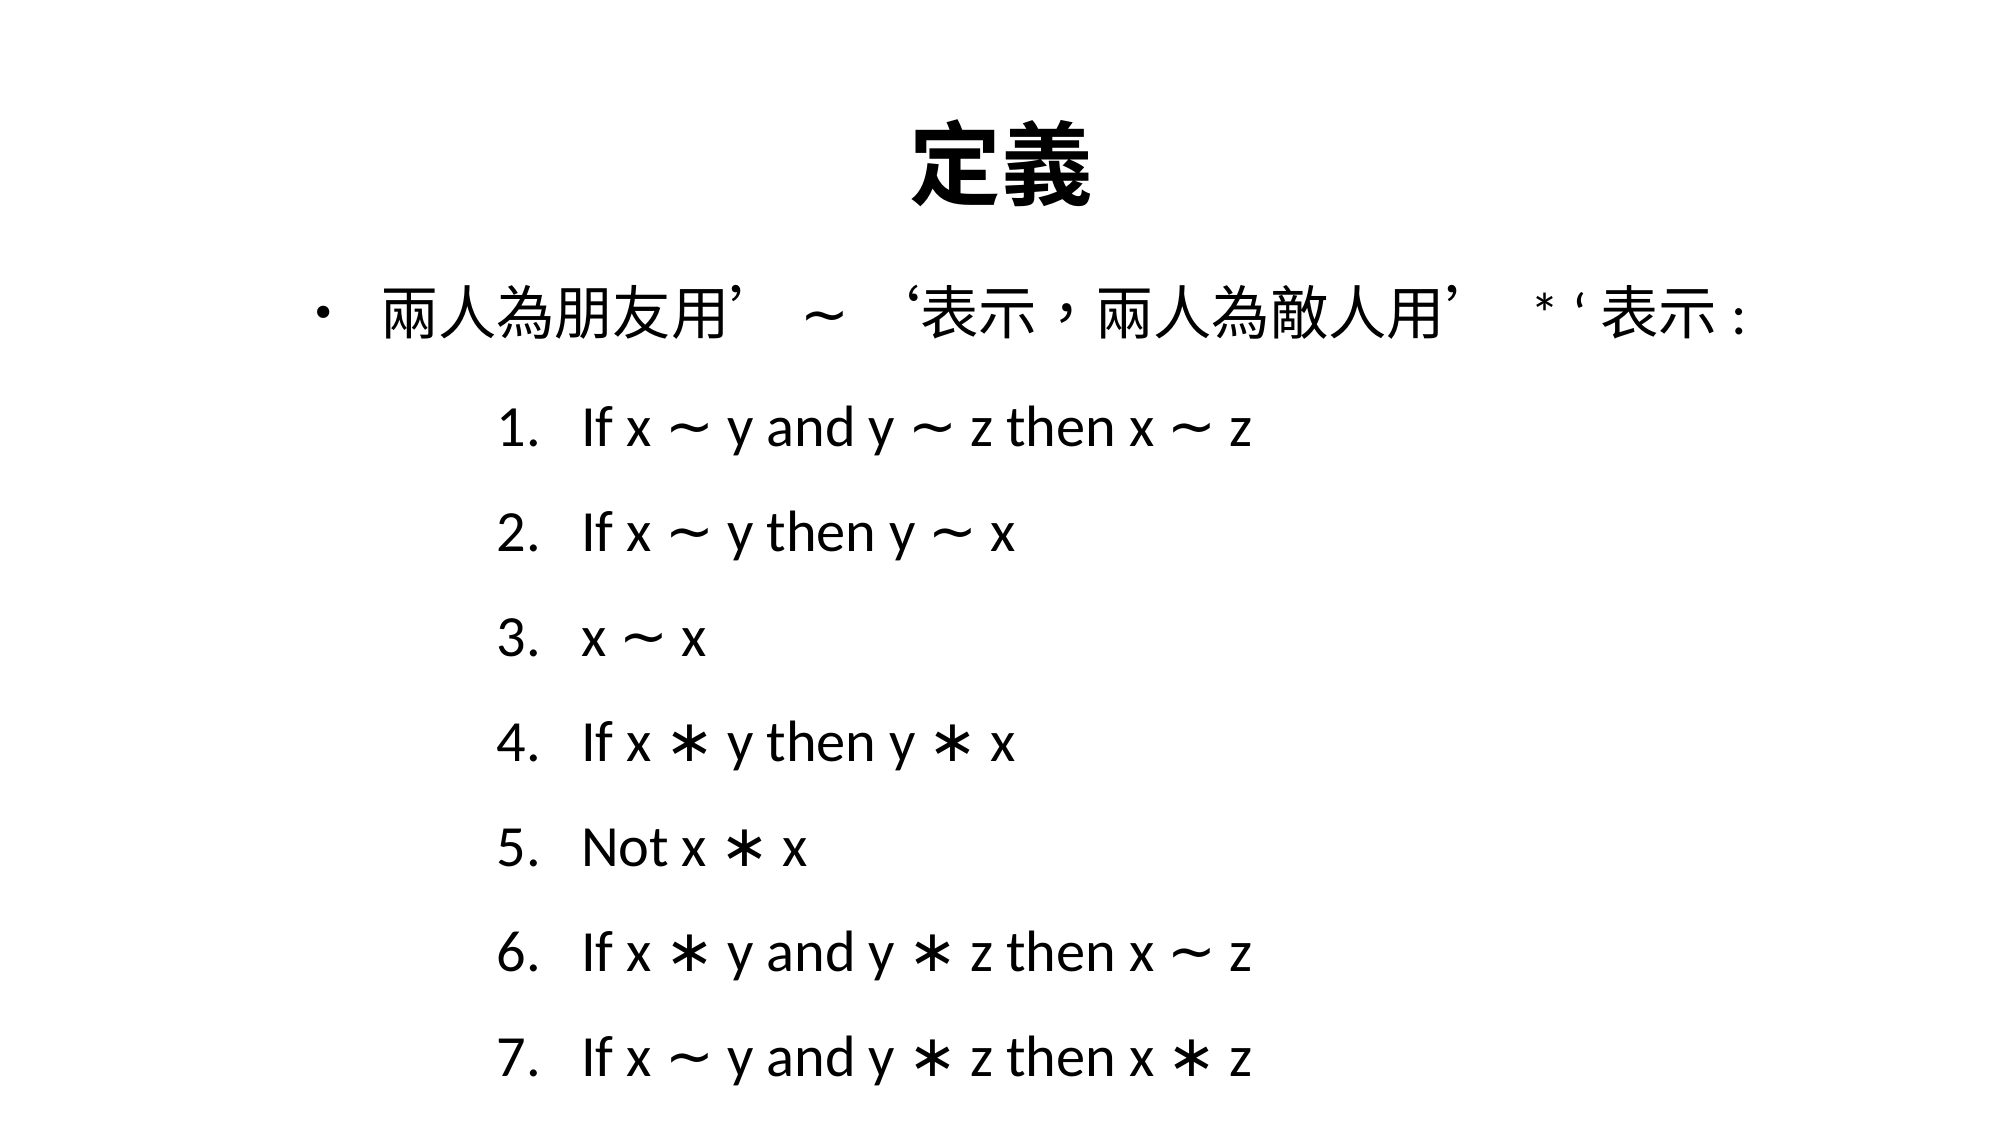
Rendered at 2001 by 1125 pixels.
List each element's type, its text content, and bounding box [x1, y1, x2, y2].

text_box If x ∼ y and y ∼ z then x ∼ z If x ∼ y then y ∼ x x ∼ x If x ∗ y then y ∗ x Not x ∗ x If x ∗ y and y ∗ z then x ∼ z If x ∼ y and y ∗ z then x ∗ z [481, 345, 1759, 1125]
list • 兩人為朋友用’ ∼ ‘表示，兩人為敵人用’ * ‘表示: [136, 276, 1919, 367]
title 定義 [138, 60, 1864, 276]
